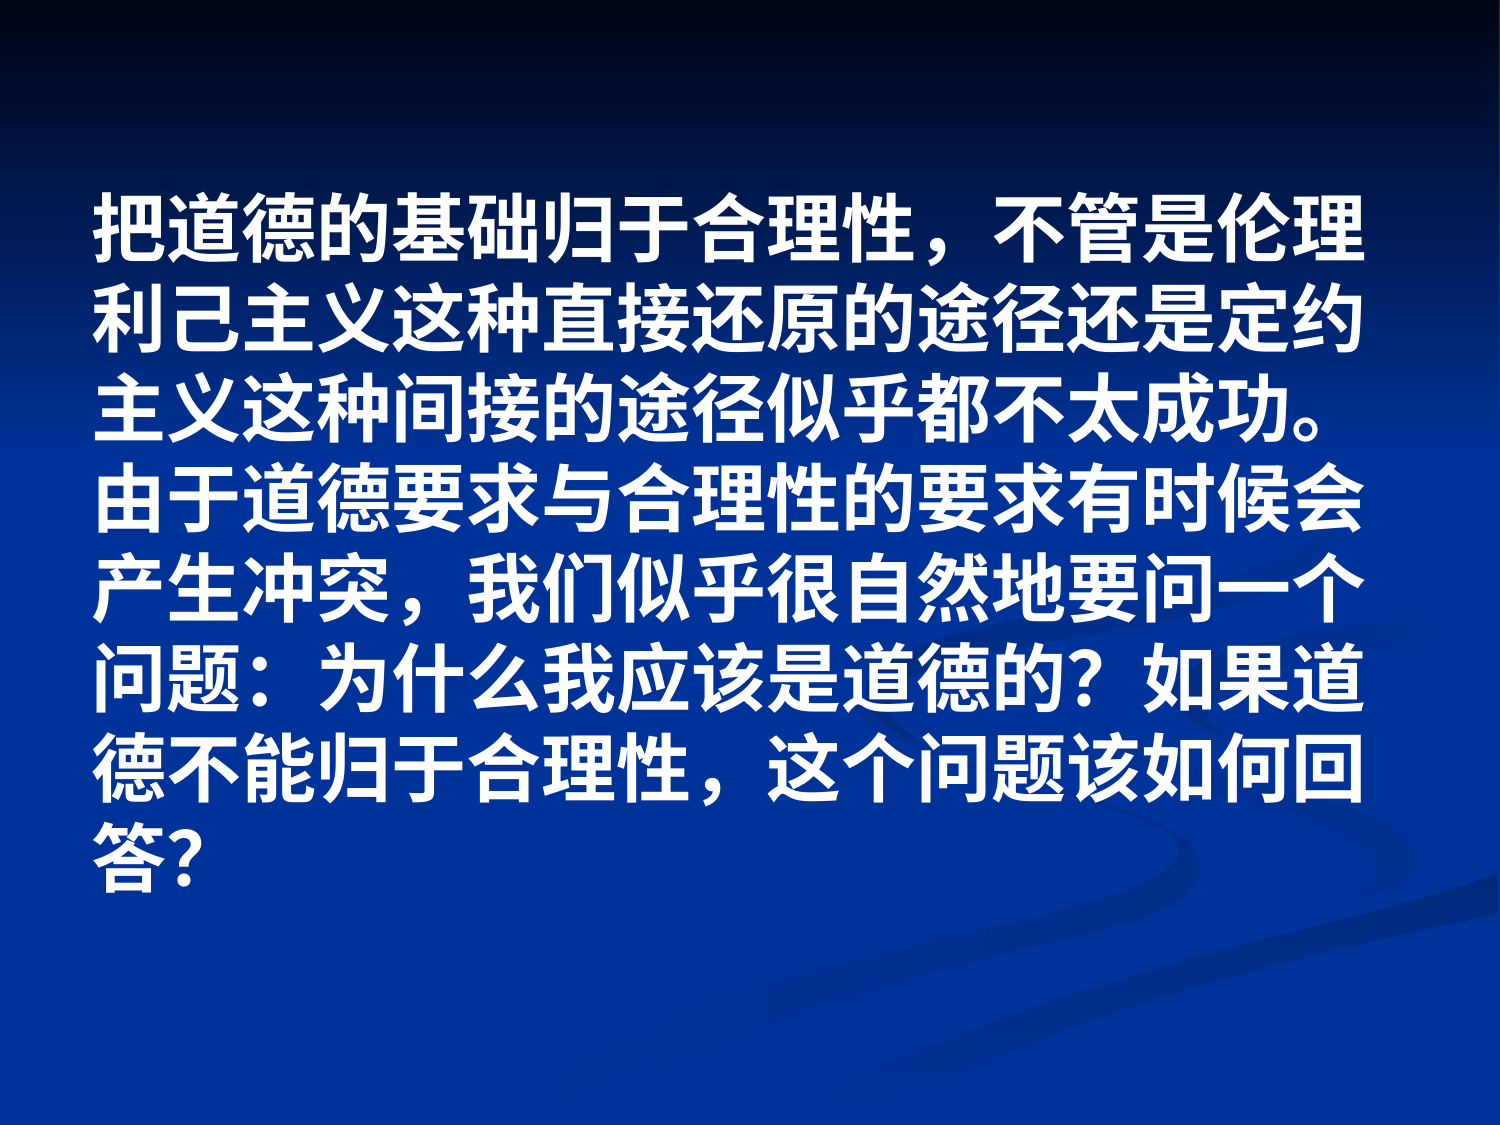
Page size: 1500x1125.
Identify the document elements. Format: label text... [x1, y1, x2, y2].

text_box 把道德的基础归于合理性，不管是伦理利己主义这种直接还原的途径还是定约主义这种间接的途径似乎都不太成功。由于道德要求与合理性的要求有时候会产生冲突，我们似乎很自然地要问一个问题：为什么我应该是道德的？如果道德不能归于合理性，这个问题该如何回答？ [76, 113, 1414, 909]
